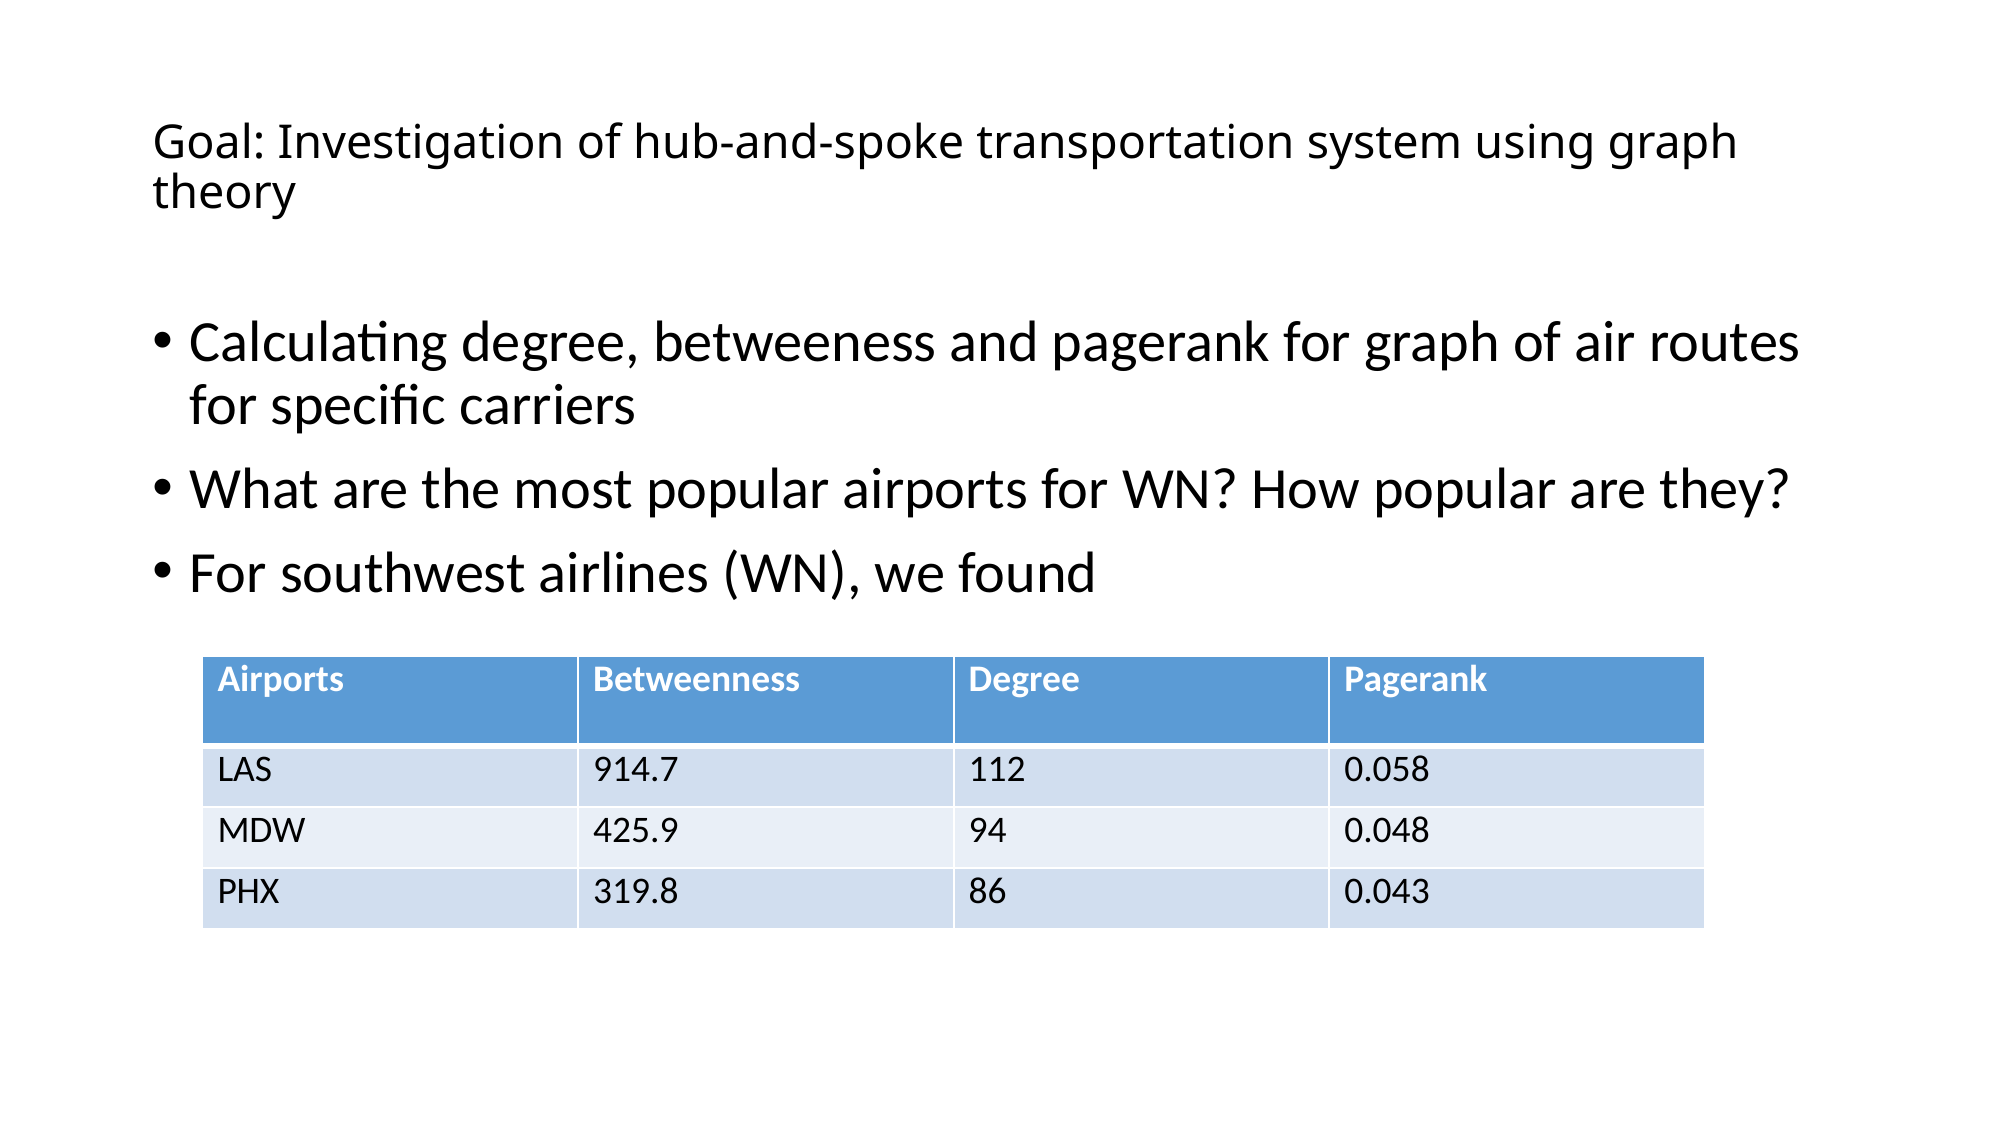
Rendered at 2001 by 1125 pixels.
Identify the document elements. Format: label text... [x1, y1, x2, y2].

table_cell 0.058 [1330, 749, 1704, 806]
table_cell 914.7 [579, 749, 953, 806]
title Goal: Investigation of hub-and-spoke transportation system using graph theory [137, 59, 1863, 278]
table_cell 86 [955, 869, 1328, 928]
table_cell LAS [203, 749, 577, 806]
table_cell 319.8 [579, 869, 953, 928]
table_header Betweenness [579, 657, 953, 743]
table_cell 112 [955, 749, 1328, 806]
table_cell 0.048 [1330, 808, 1704, 867]
table_cell PHX [203, 869, 577, 928]
table_cell 0.043 [1330, 869, 1704, 928]
list Calculating degree, betweeness and pagerank for graph of air routes for specific carriers What are the most popular airports for WN? How popular are they? For southwest airlines (WN), we found [137, 303, 1863, 1018]
table_cell MDW [203, 808, 577, 867]
table_cell 94 [955, 808, 1328, 867]
table_header Pagerank [1330, 657, 1704, 743]
table_header Airports [203, 657, 577, 743]
table_cell 425.9 [579, 808, 953, 867]
table_header Degree [955, 657, 1328, 743]
